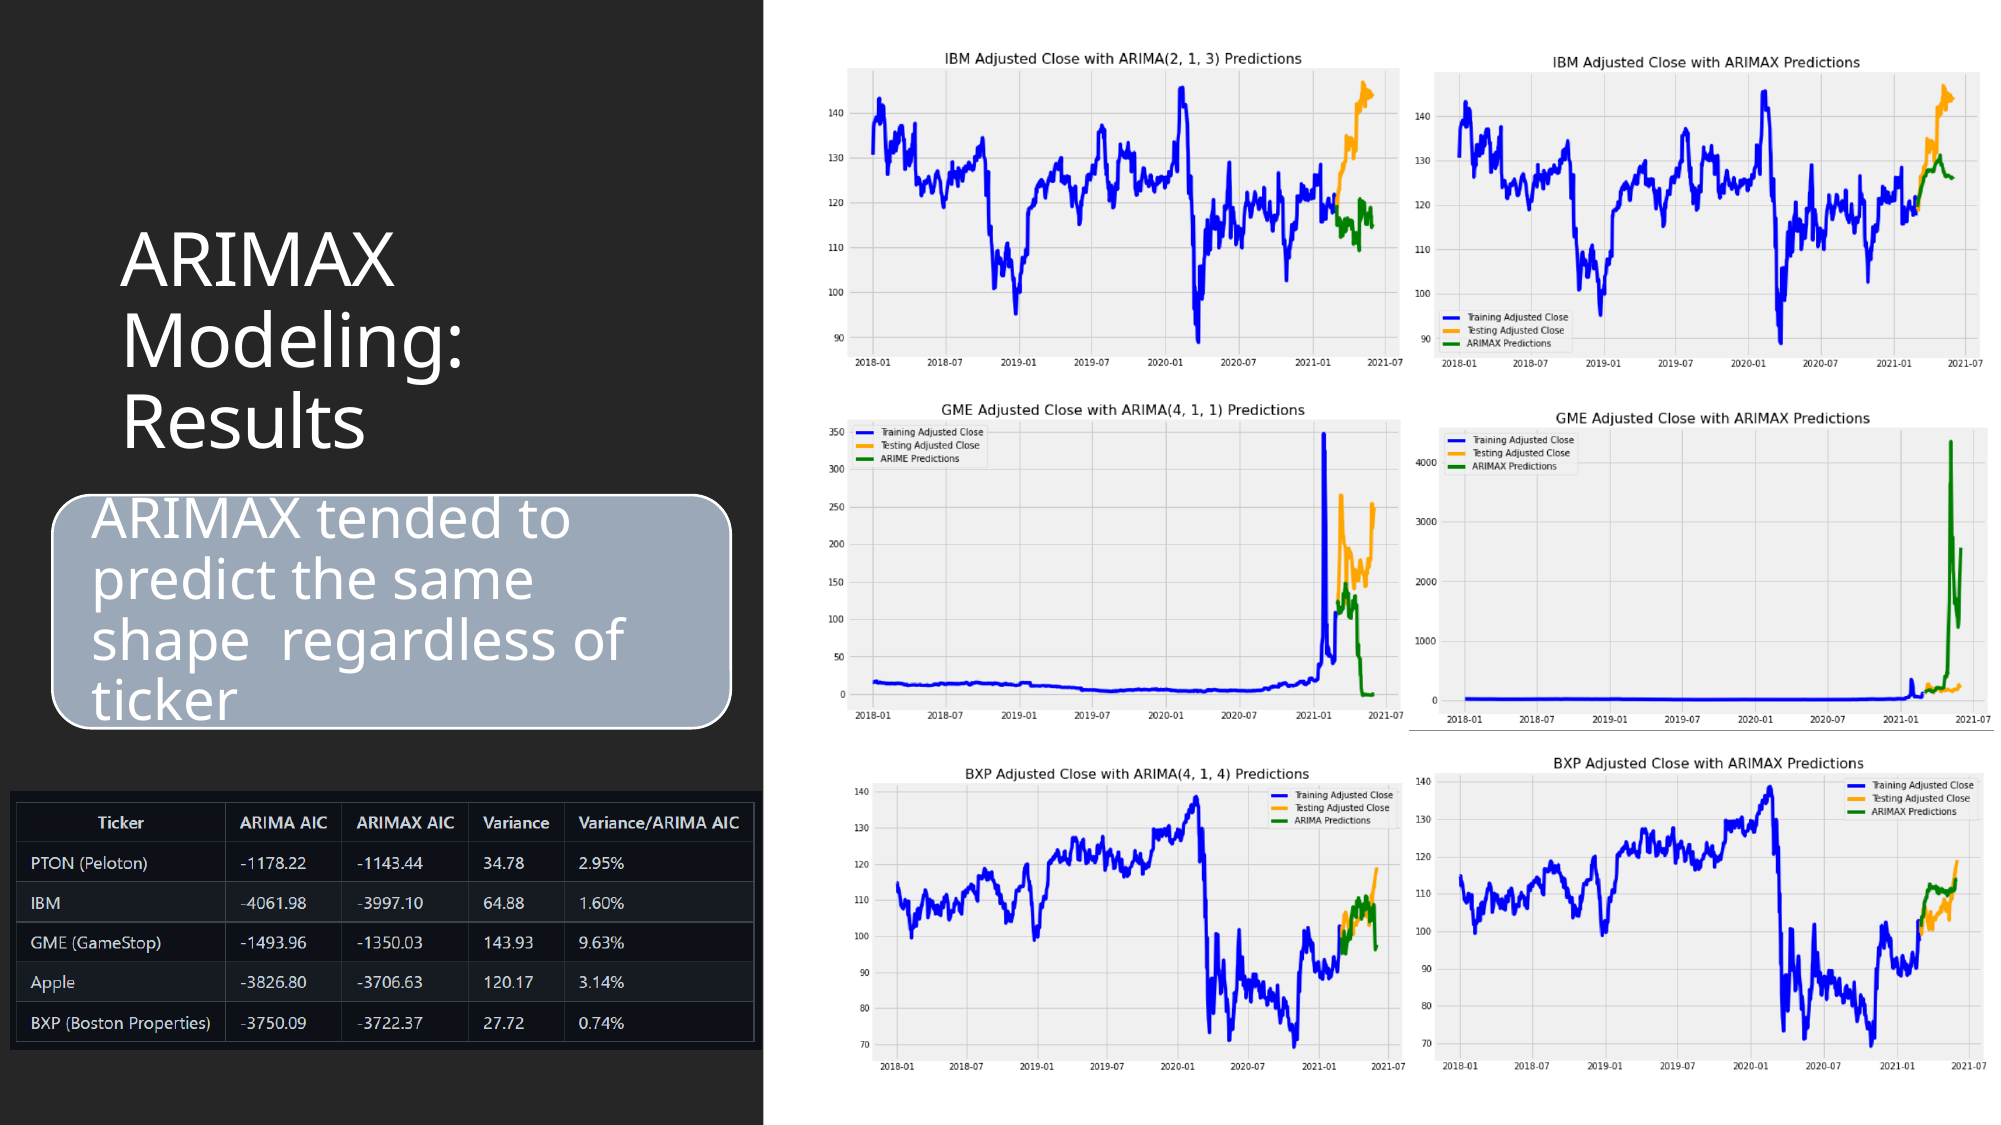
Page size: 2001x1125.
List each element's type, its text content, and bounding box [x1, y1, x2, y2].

picture [1408, 52, 1987, 373]
picture [821, 48, 1407, 373]
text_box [51, 492, 732, 732]
title ARIMAX Modeling: Results [105, 128, 683, 473]
picture [10, 790, 762, 1051]
picture [848, 752, 1990, 1077]
picture [821, 400, 1995, 732]
